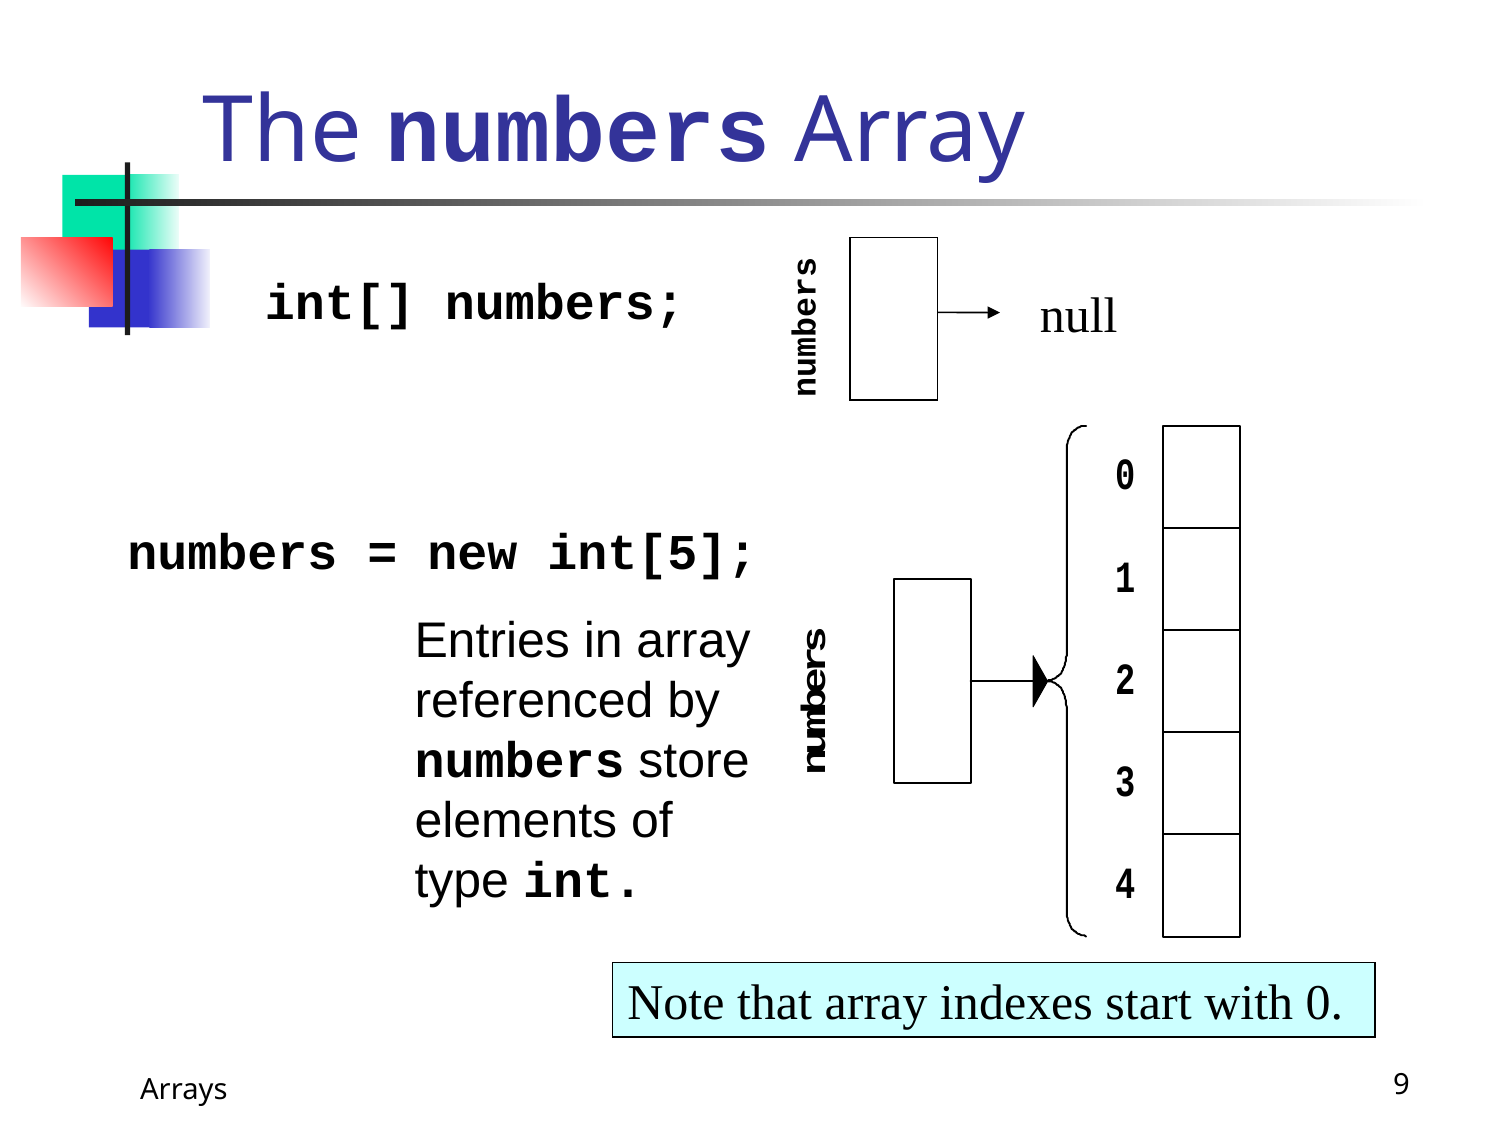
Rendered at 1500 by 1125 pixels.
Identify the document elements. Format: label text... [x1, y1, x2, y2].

text_box Note that array indexes start with 0. [612, 962, 1375, 1038]
footer Arrays [124, 1037, 601, 1113]
text_box Entries in array referenced by numbers store elements of type int. [399, 599, 657, 915]
text_box int[] numbers; [249, 262, 738, 338]
slide_number 9 [1112, 1037, 1426, 1113]
text_box numbers = new int[5]; [112, 512, 657, 588]
text_box null [1024, 274, 1163, 350]
title The numbers Array [187, 0, 1467, 188]
text_box [849, 237, 938, 373]
text_box [937, 306, 1000, 319]
text_box numbers [774, 237, 830, 373]
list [662, 374, 1279, 988]
